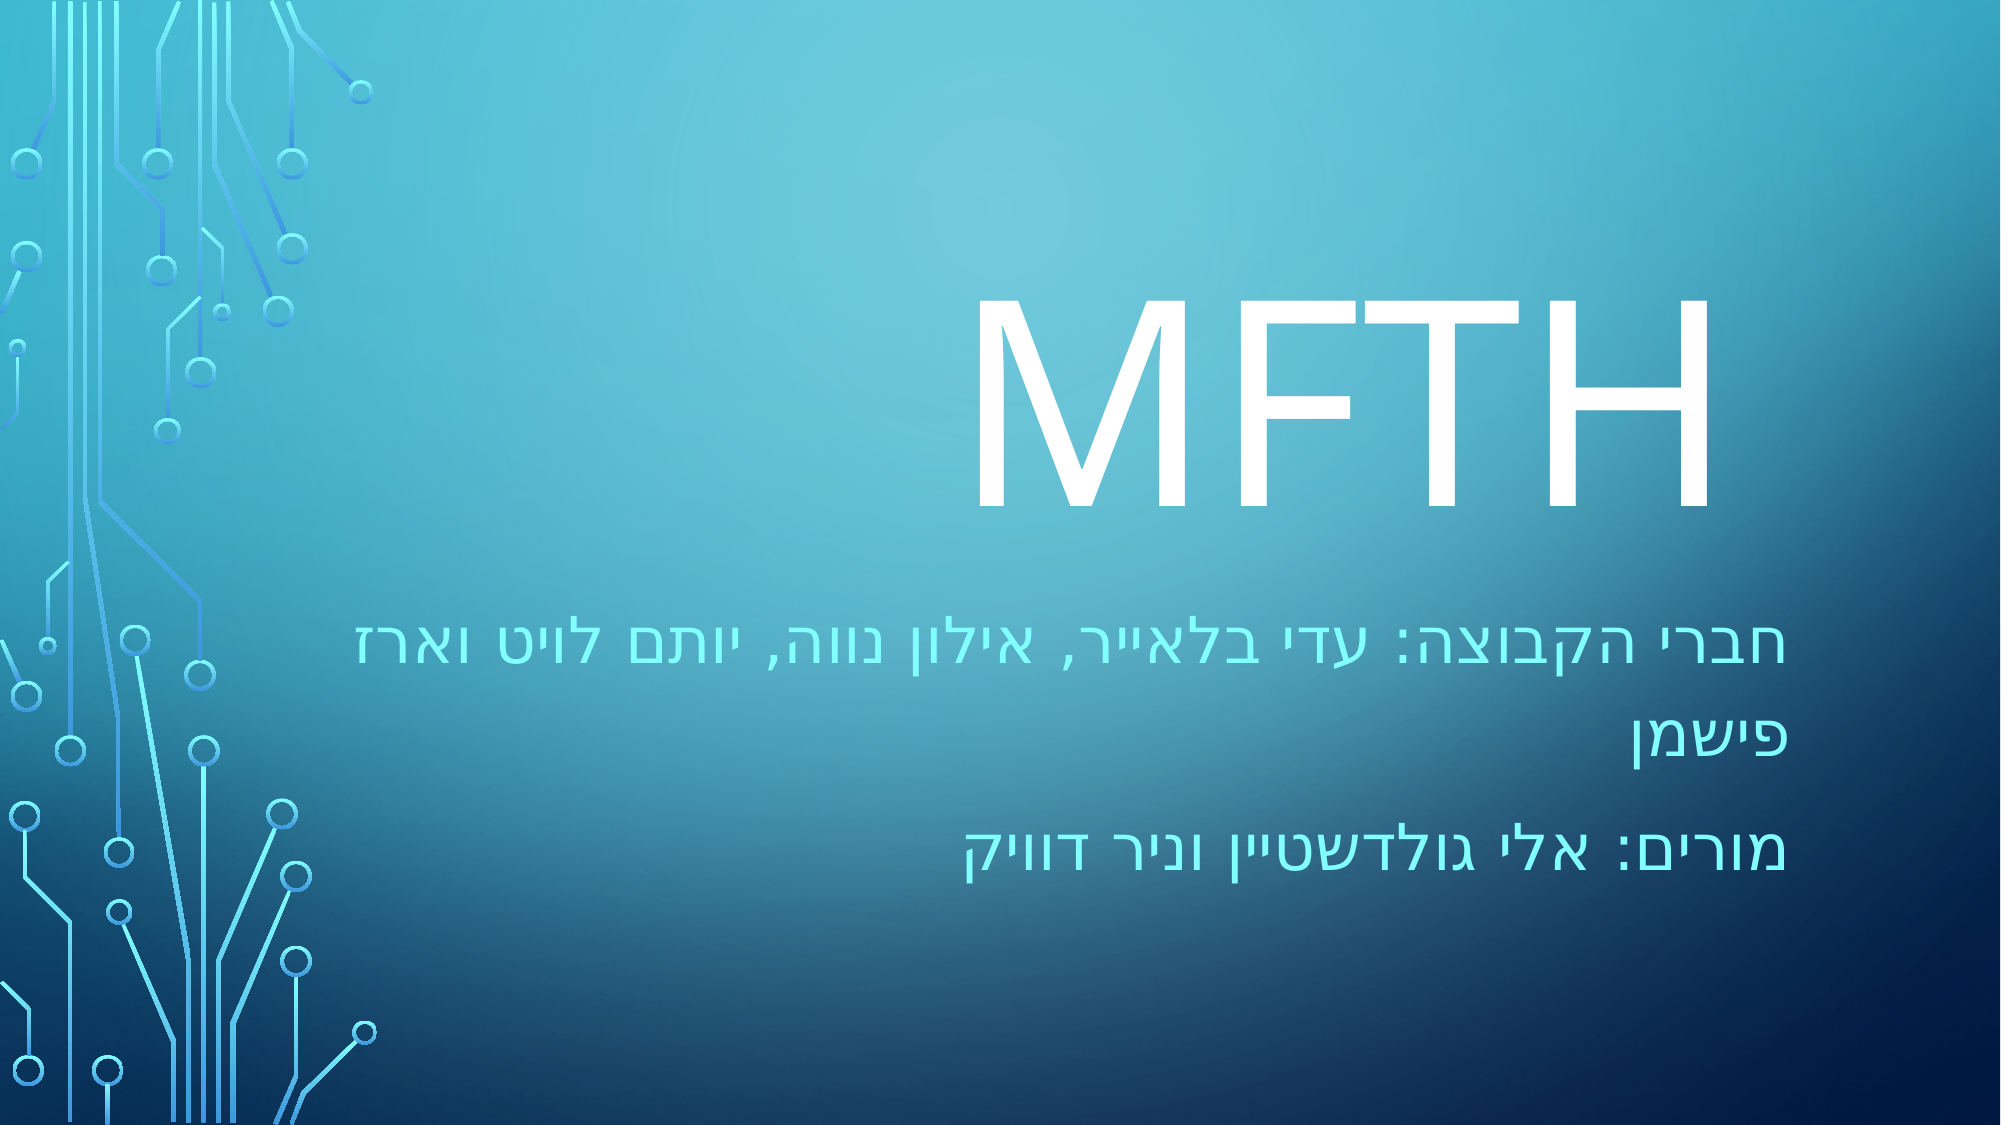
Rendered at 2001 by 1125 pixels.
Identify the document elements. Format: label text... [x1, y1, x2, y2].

subtitle חברי הקבוצה: עדי בלאייר, אילון נווה, יותם לויט וארז פישמן מורים: אלי גולדשטיין וניר דוויק [193, 575, 1807, 891]
title MFTH [307, 184, 1750, 575]
